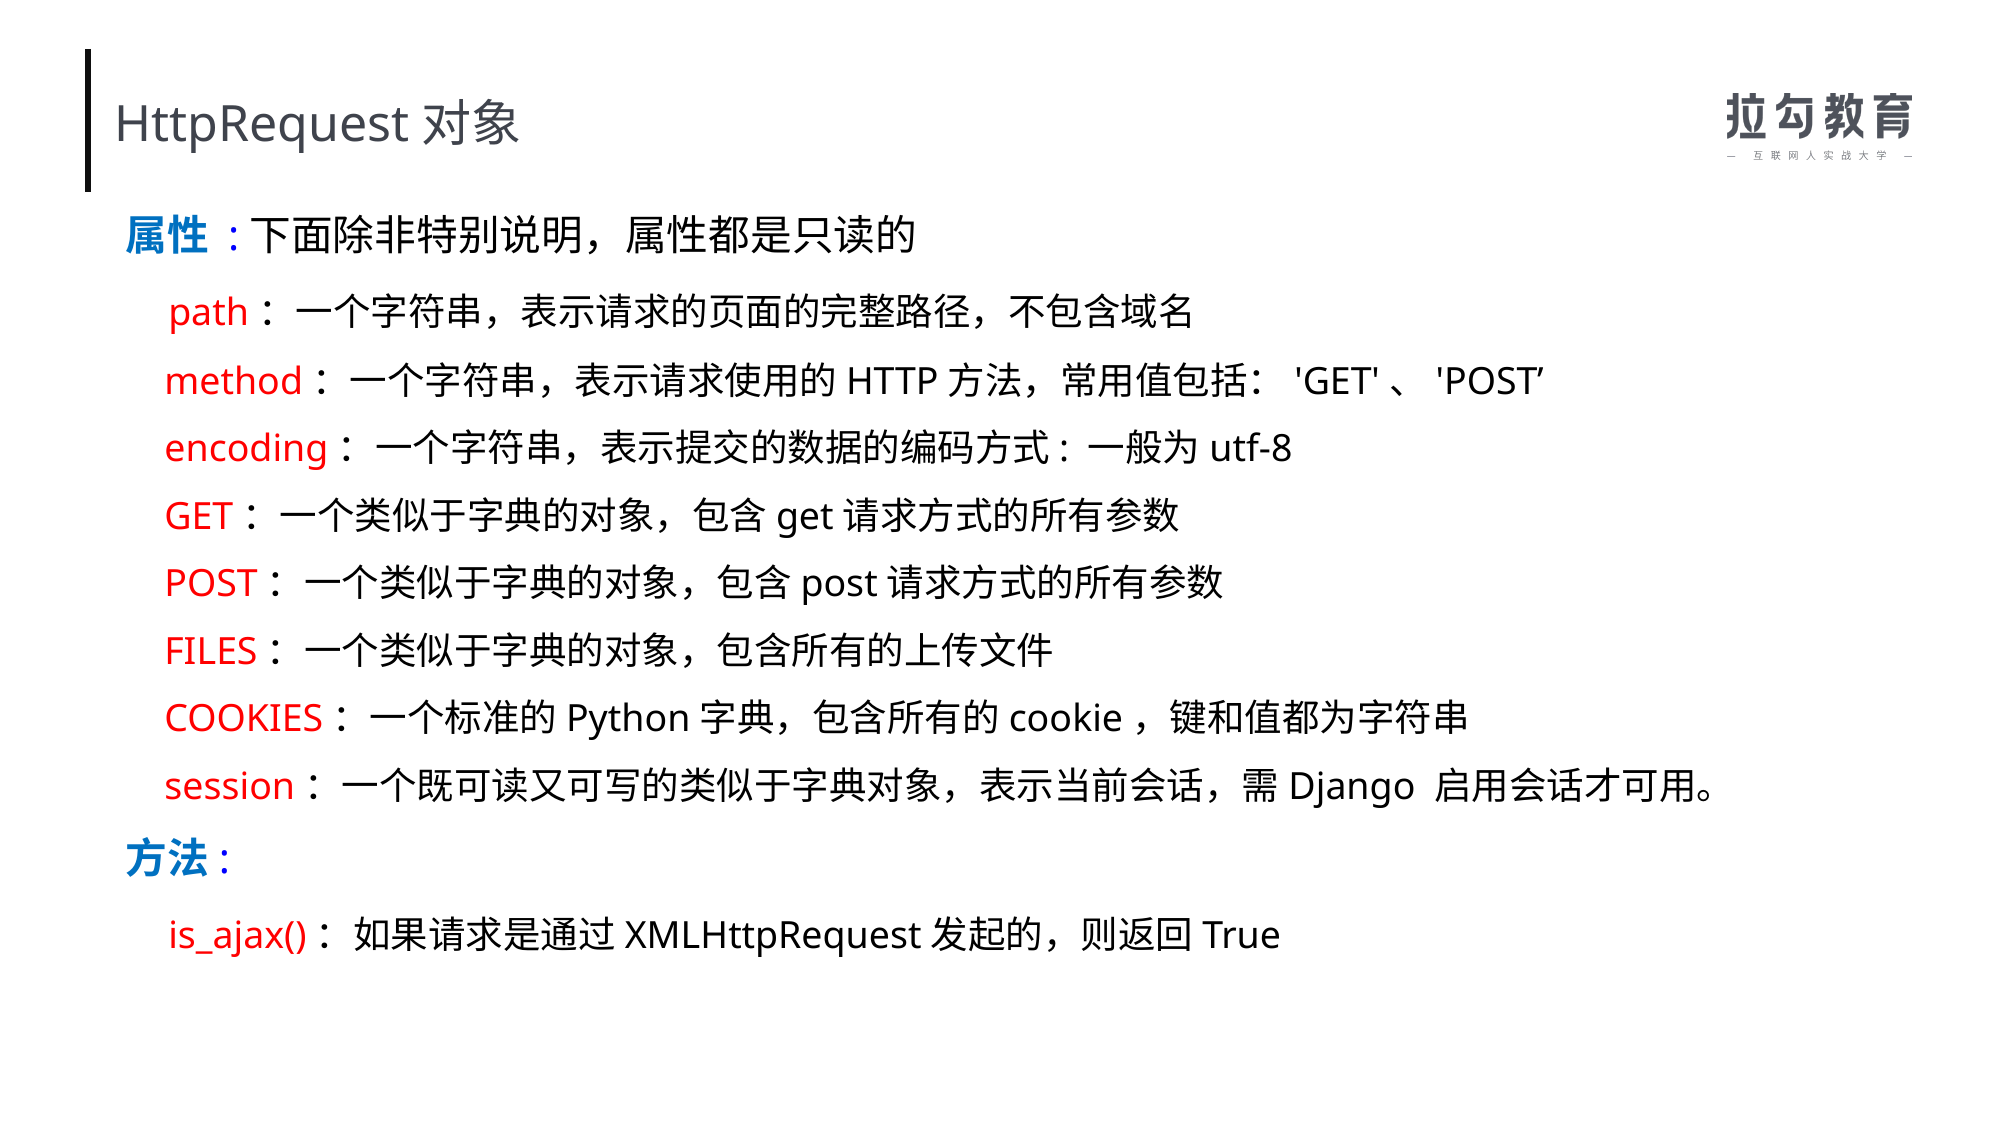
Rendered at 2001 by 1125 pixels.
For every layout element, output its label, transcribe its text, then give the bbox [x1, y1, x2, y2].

text_box 属性 :下面除非特别说明，属性都是只读的 path：一个字符串，表示请求的页面的完整路径，不包含域名 method：一个字符串，表示请求使用的HTTP方法，常用值包括：'GET'、'POST’ encoding：一个字符串，表示提交的数据的编码方式: 一般为utf-8 GET：一个类似于字典的对象，包含get请求方式的所有参数 POST：一个类似于字典的对象，包含post请求方式的所有参数 FILES：一个类似于字典的对象，包含所有的上传文件 COOKIES：一个标准的Python字典，包含所有的cookie，键和值都为字符串 session：一个既可读又可写的类似于字典对象，表示当前会话，需Django 启用会话才可用。 方法: is_ajax()：如果请求是通过XMLHttpRequest发起的，则返回True [110, 176, 1783, 965]
text_box HttpRequest对象 [99, 82, 1437, 168]
picture [1727, 93, 1912, 160]
